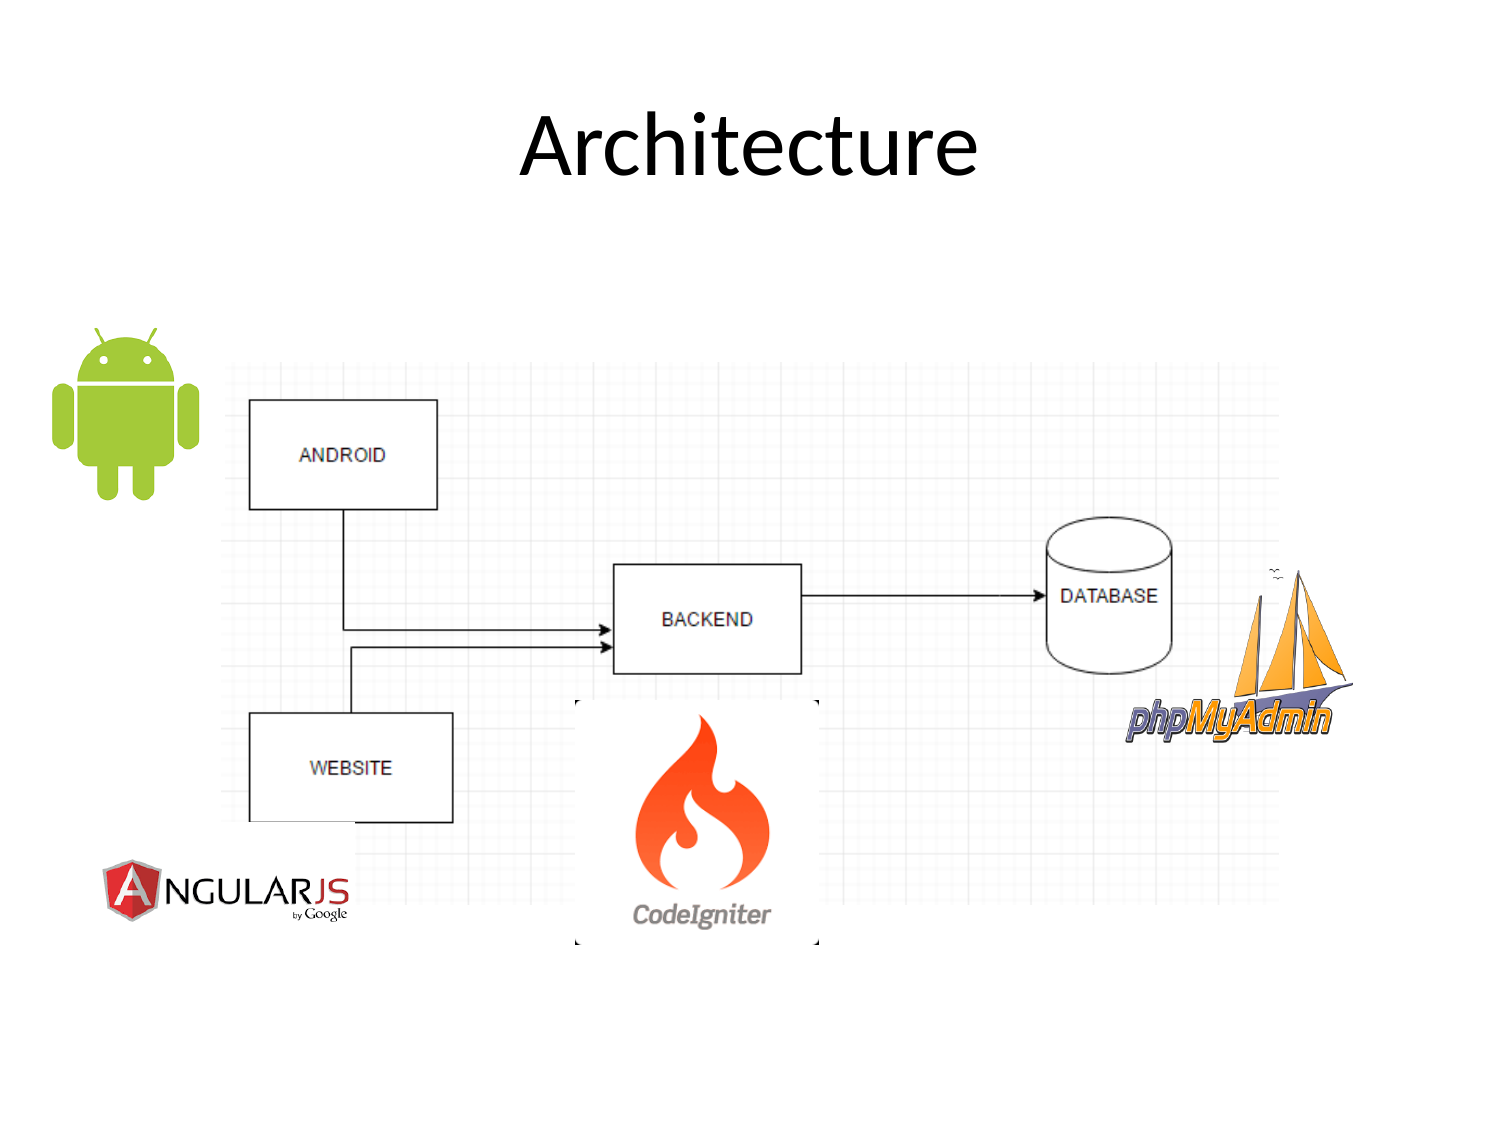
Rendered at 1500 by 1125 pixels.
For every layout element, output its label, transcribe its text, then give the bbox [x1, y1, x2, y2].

picture [1124, 549, 1353, 773]
title Architecture [75, 45, 1425, 233]
picture [94, 822, 355, 968]
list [220, 362, 1280, 906]
picture [24, 312, 225, 512]
picture [574, 700, 820, 945]
